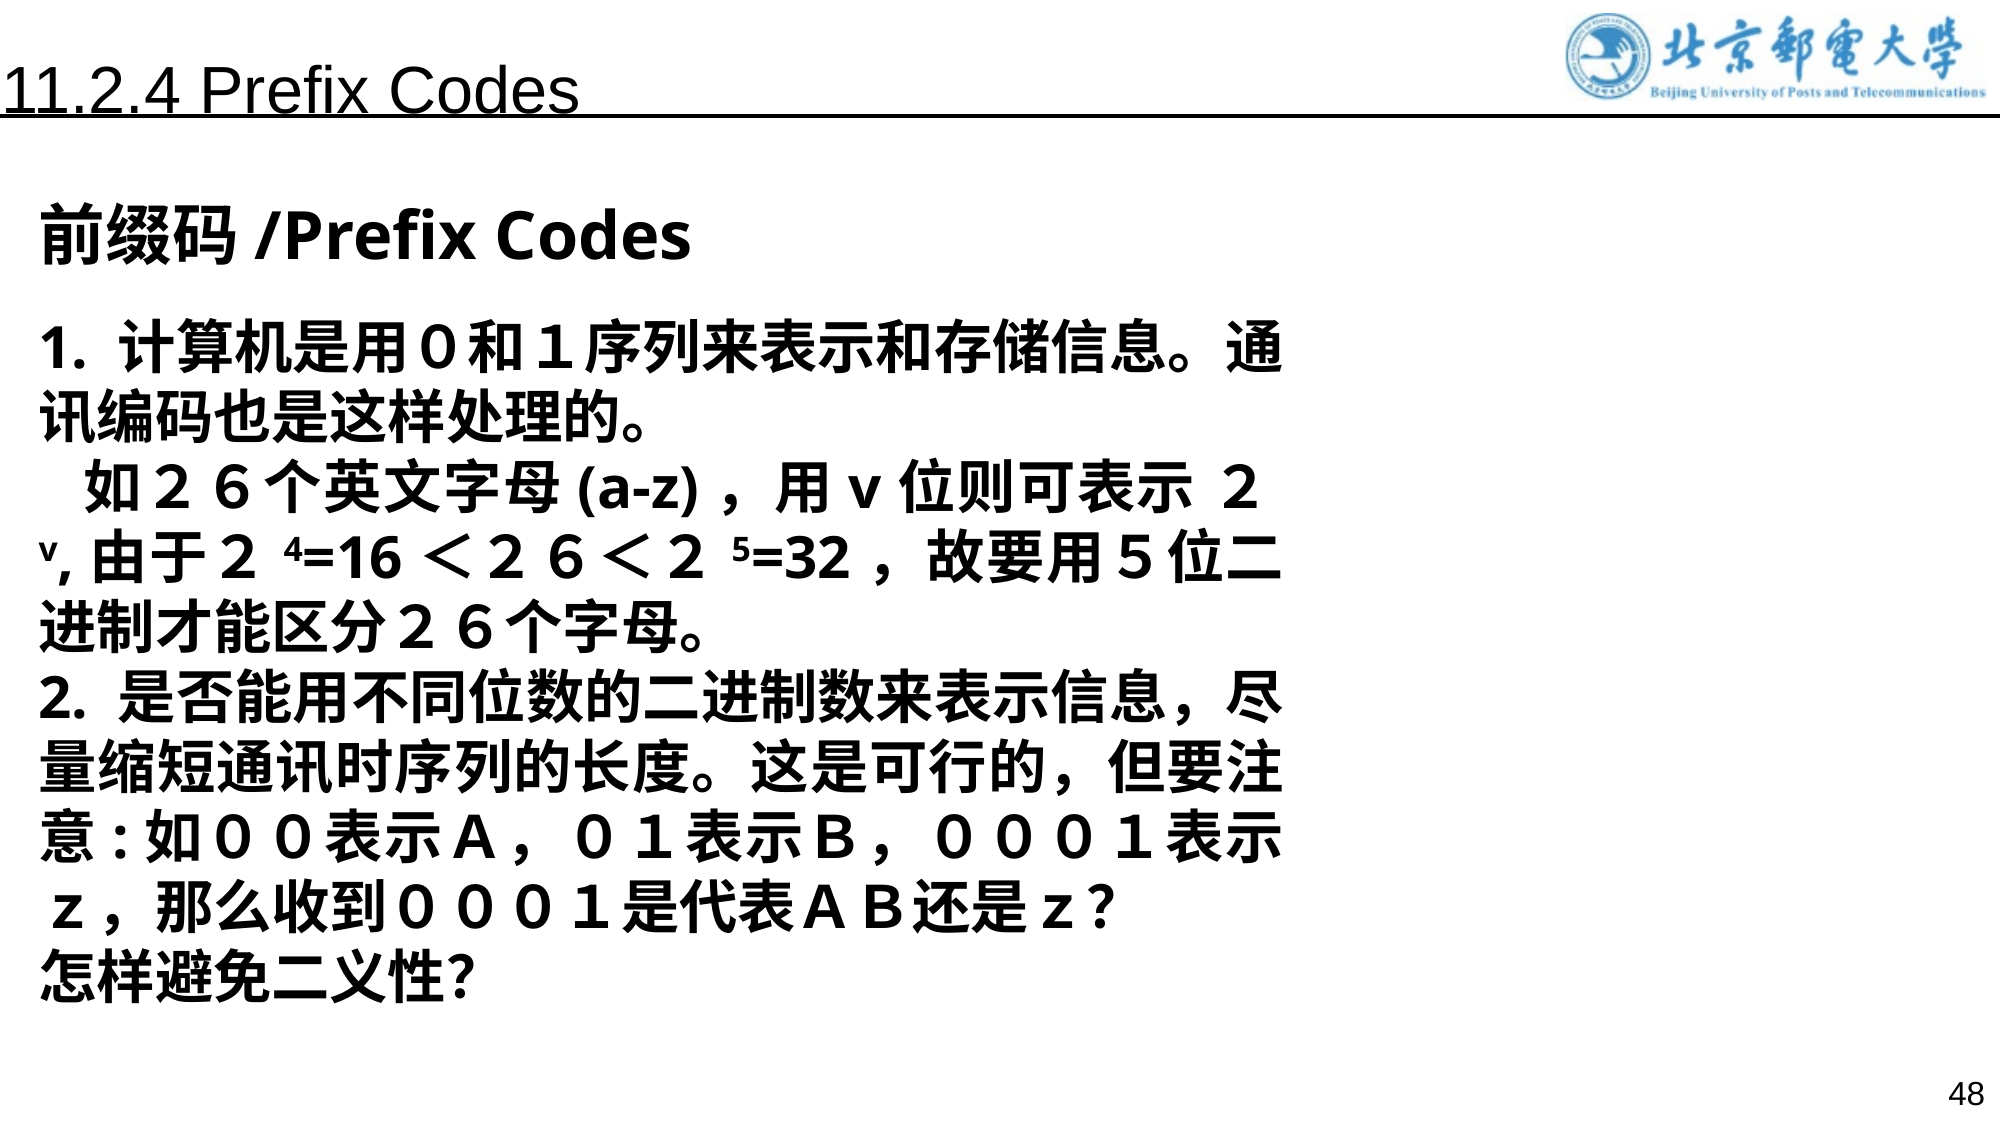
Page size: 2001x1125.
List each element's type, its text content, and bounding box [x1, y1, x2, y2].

text_box 1. 计算机是用０和１序列来表示和存储信息。通讯编码也是这样处理的。 如２６个英文字母(a-z)，用v位则可表示 ２v,由于２4=16＜２６＜２5=32，故要用５位二进制才能区分２６个字母。 2. 是否能用不同位数的二进制数来表示信息，尽量缩短通讯时序列的长度。这是可行的，但要注意:如００表示Ａ，０１表示Ｂ，０００１表示ｚ，那么收到０００１是代表ＡＢ还是ｚ？ 怎样避免二义性？ [23, 303, 1299, 1018]
text_box 前缀码/Prefix Codes [23, 185, 1049, 281]
text_box 11.2.4 Prefix Codes [0, 0, 1800, 135]
picture [1800, 13, 1988, 101]
